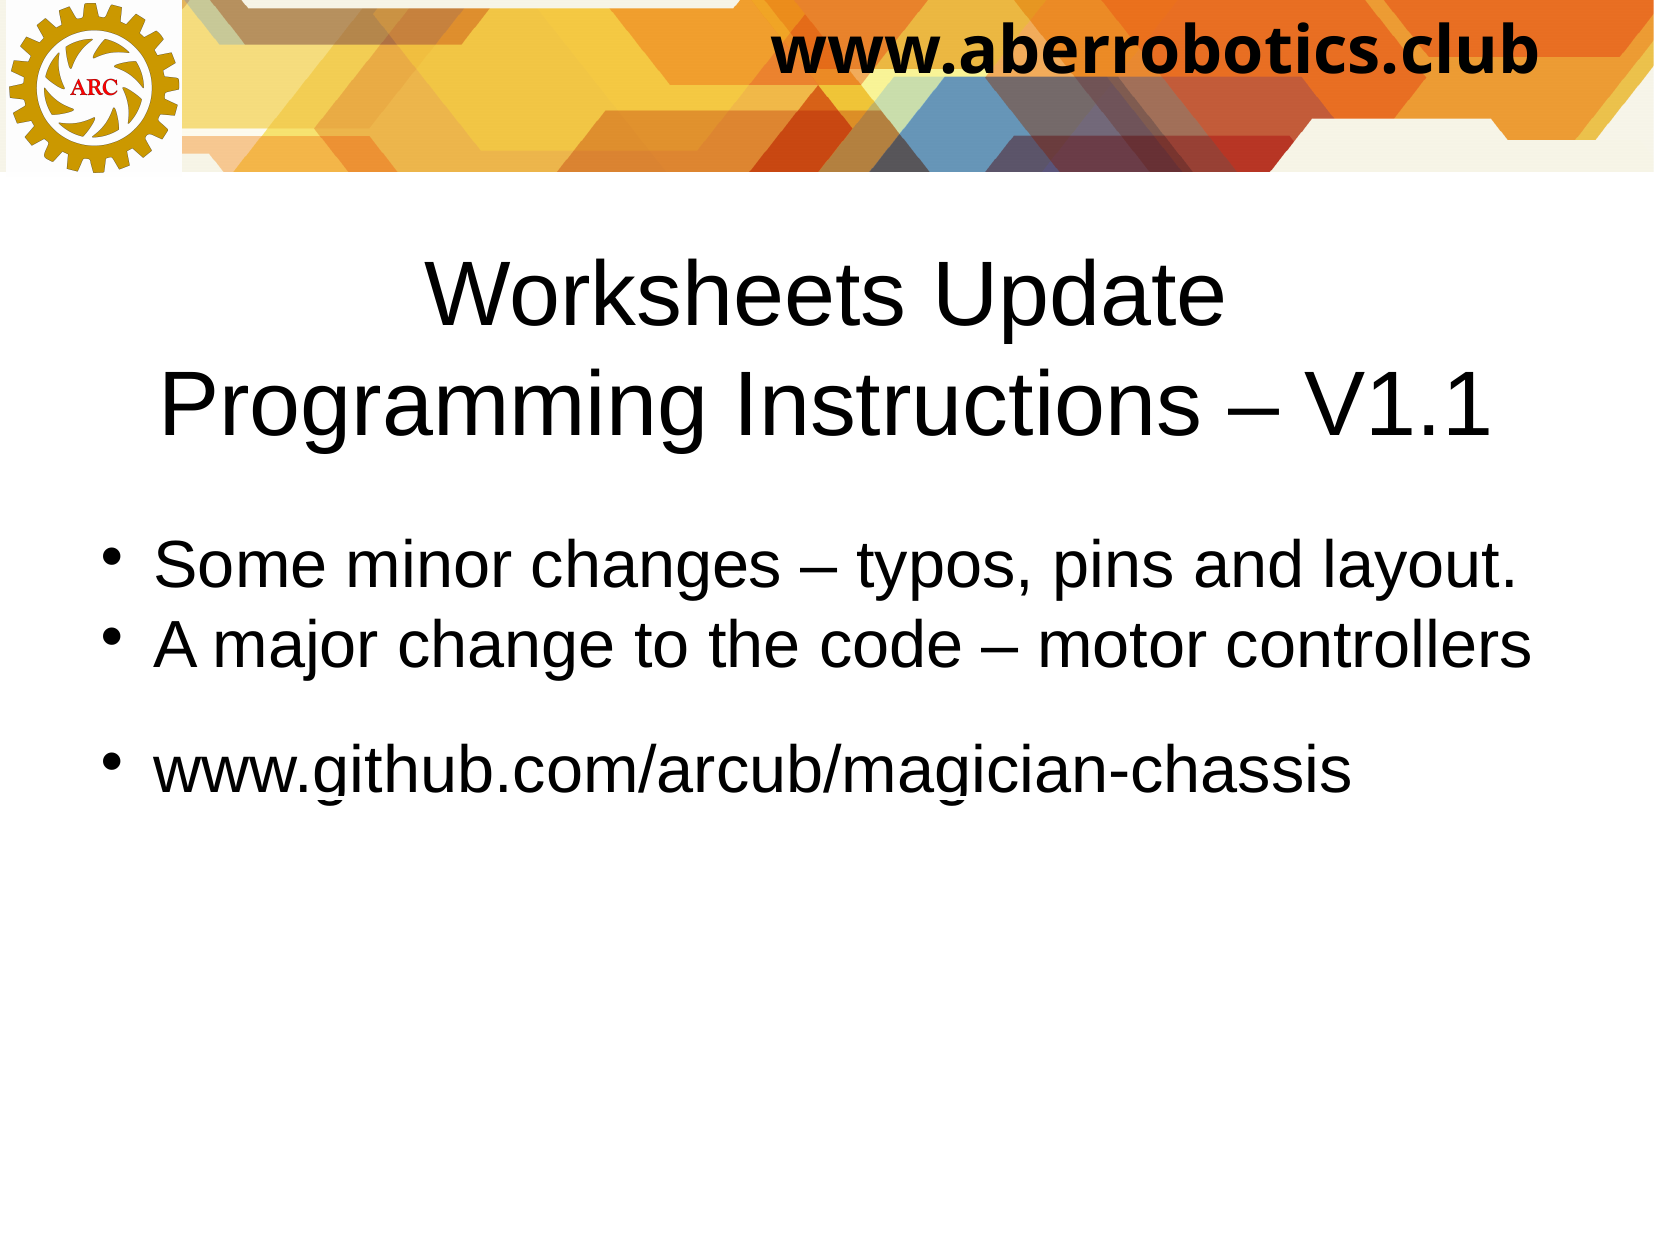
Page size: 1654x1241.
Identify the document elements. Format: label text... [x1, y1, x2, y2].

picture [0, 0, 1654, 177]
text_box Some minor changes – typos, pins and layout. A major change to the code – motor controllers www.github.com/arcub/magician-chassis [82, 520, 1571, 1240]
text_box Worksheets Update Programming Instructions – V1.1 [82, 240, 1571, 448]
